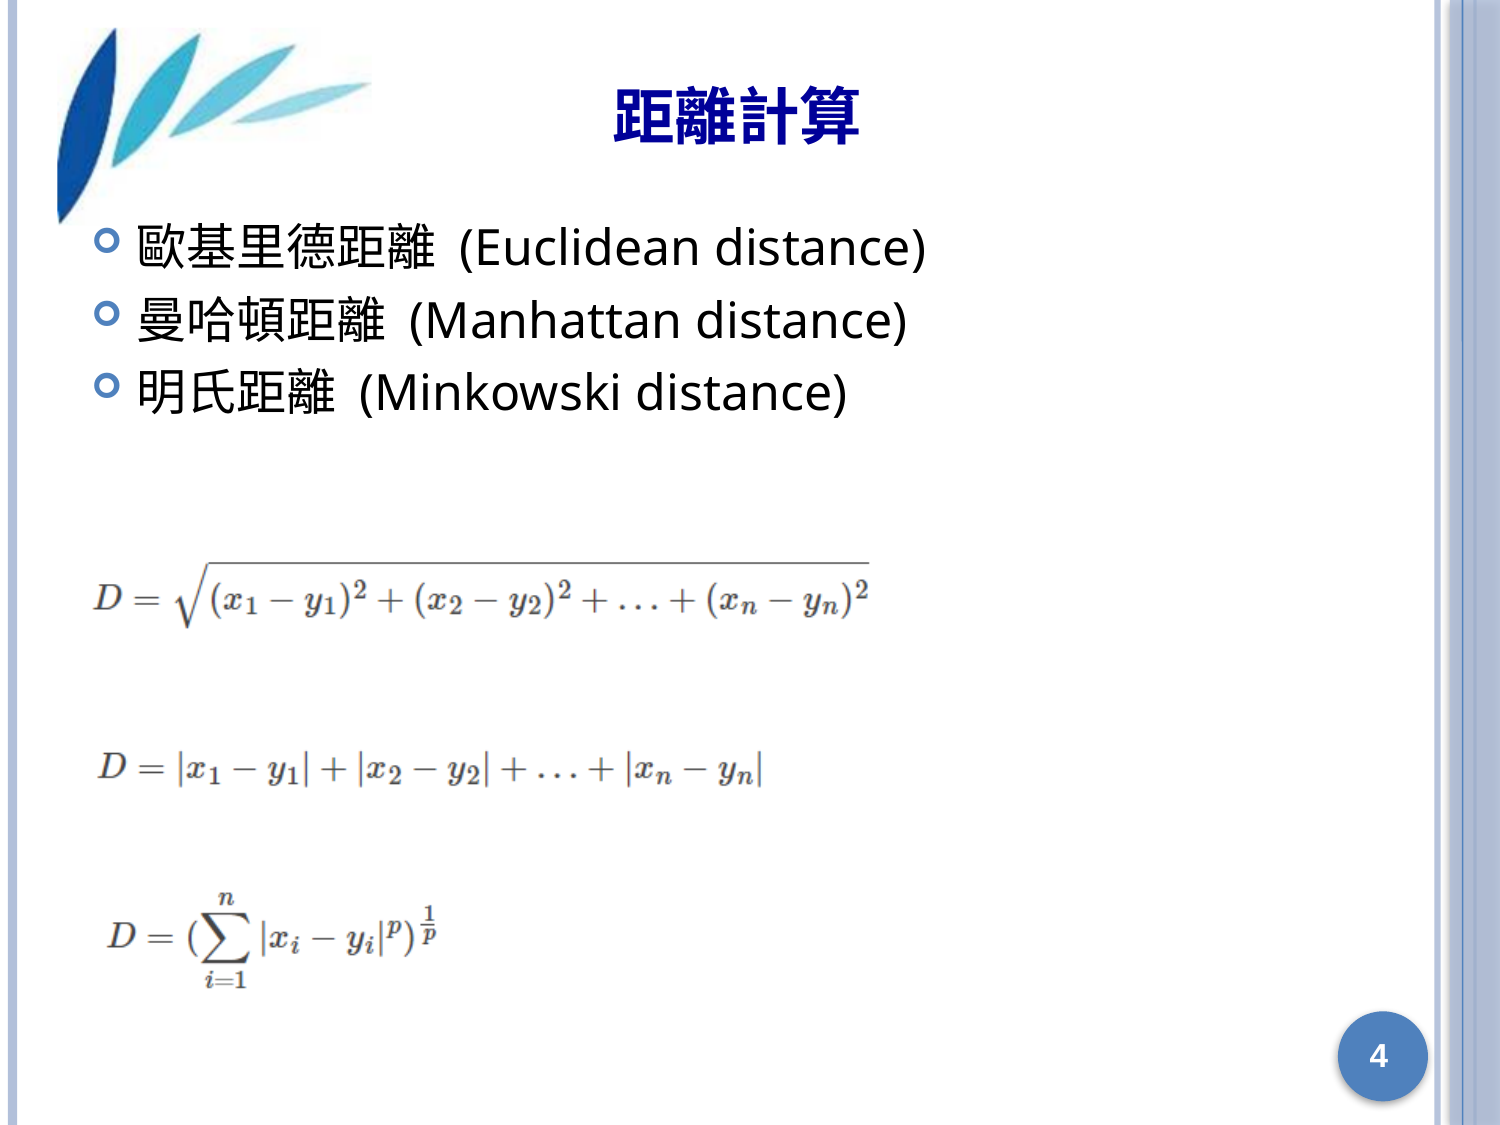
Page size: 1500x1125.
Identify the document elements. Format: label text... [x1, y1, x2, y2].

title 距離計算 [75, 45, 1400, 185]
picture [78, 517, 907, 661]
slide_number 4 [1328, 1011, 1429, 1097]
list 歐基里德距離 (Euclidean distance) 曼哈頓距離 (Manhattan distance) 明氏距離 (Minkowski distance) [76, 208, 1343, 1083]
picture [78, 720, 801, 828]
picture [53, 13, 384, 242]
picture [78, 870, 510, 1016]
